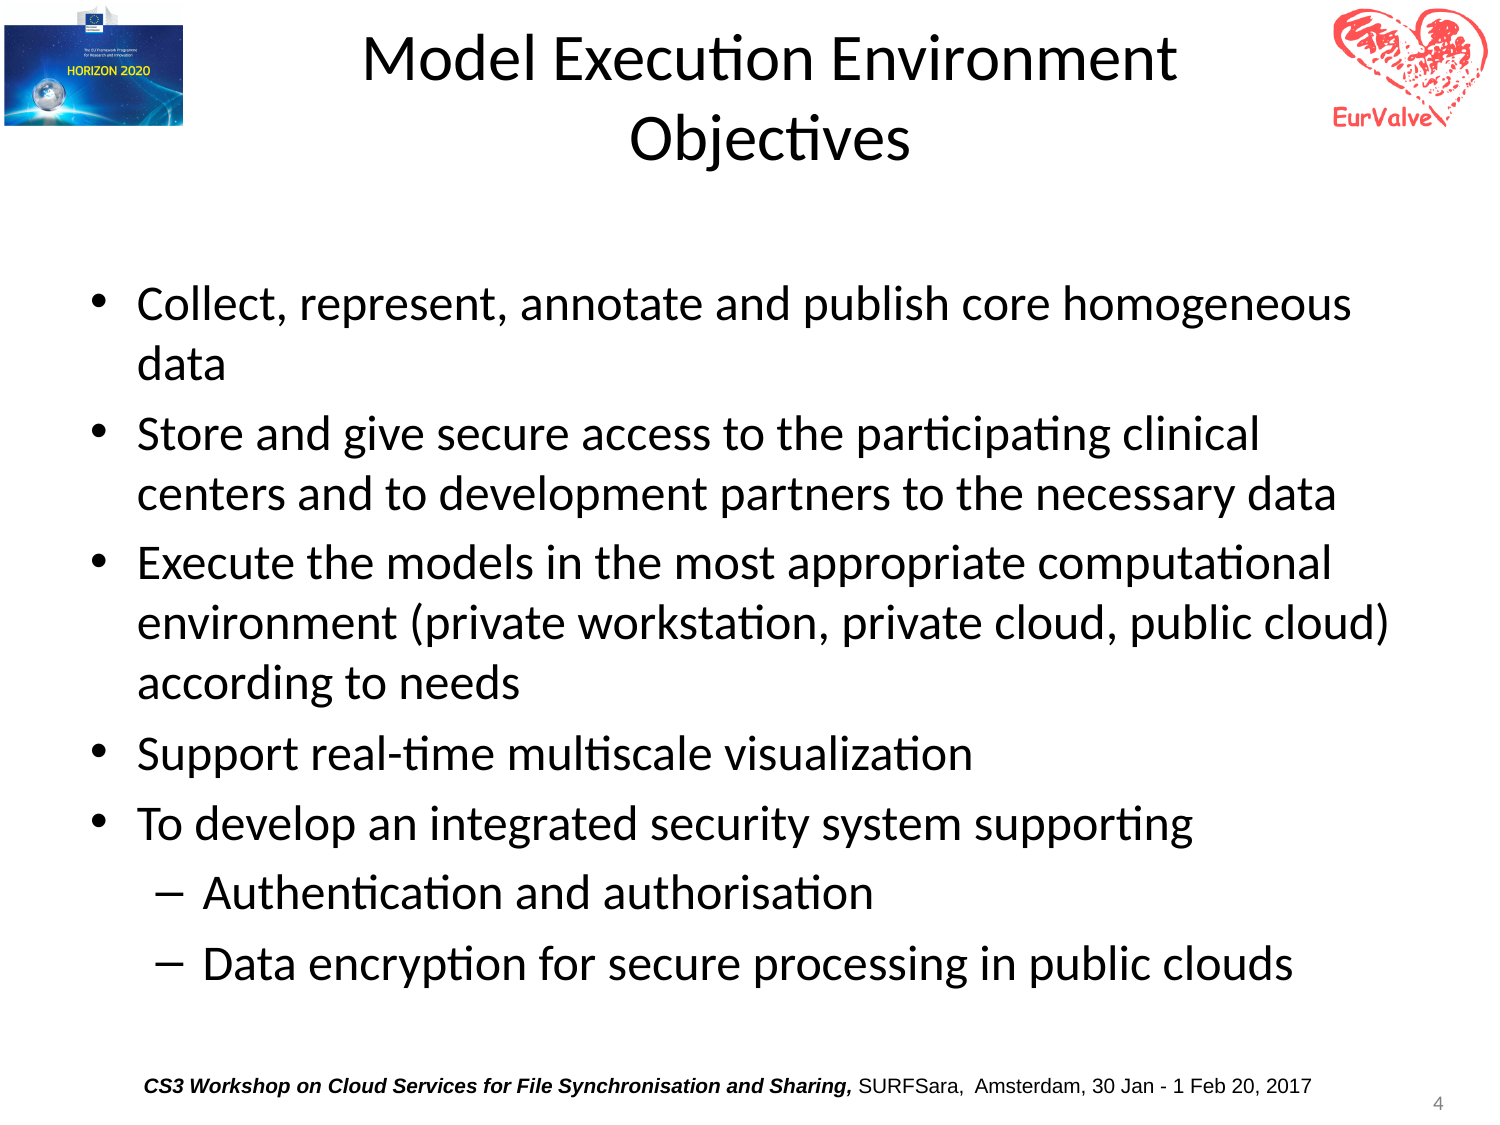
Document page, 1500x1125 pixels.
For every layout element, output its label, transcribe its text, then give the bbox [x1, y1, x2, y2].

picture [1329, 4, 1492, 131]
list Collect, represent, annotate and publish core homogeneous data Store and give secure access to the participating clinical centers and to development partners to the necessary data Execute the models in the most appropriate computational environment (private workstation, private cloud, public cloud) according to needs Support real-time multiscale visualization To develop an integrated security system supporting Authentication and authorisation Data encryption for secure processing in public clouds [75, 262, 1425, 1005]
title Model Execution Environment Objectives [236, 0, 1305, 188]
